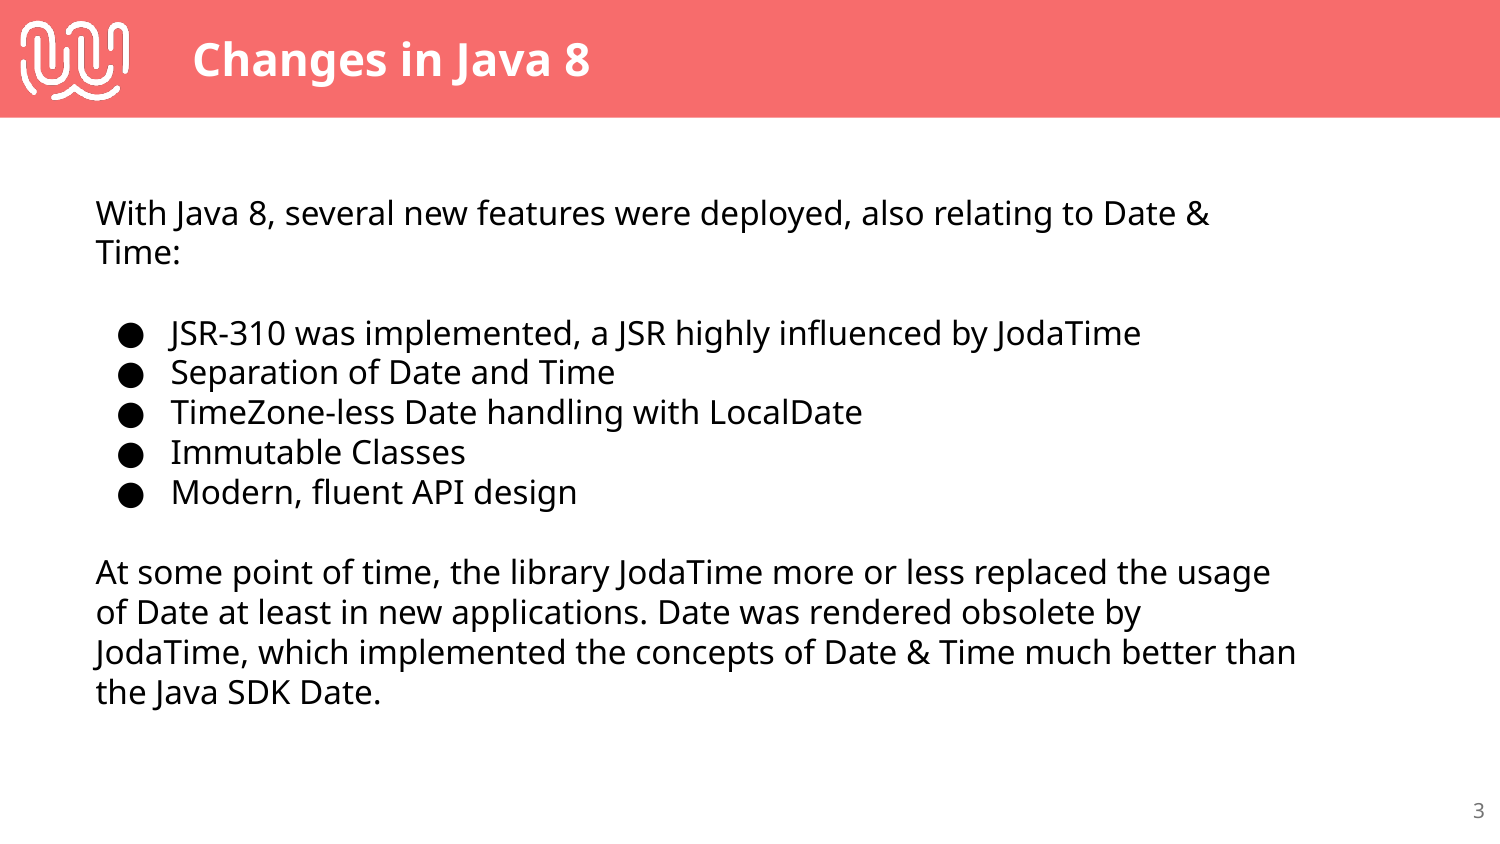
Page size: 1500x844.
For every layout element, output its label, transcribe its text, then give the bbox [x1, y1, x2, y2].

picture [20, 20, 134, 101]
text_box With Java 8, several new features were deployed, also relating to Date & Time: JSR-310 was implemented, a JSR highly influenced by JodaTime Separation of Date and Time TimeZone-less Date handling with LocalDate Immutable Classes Modern, fluent API design At some point of time, the library JodaTime more or less replaced the usage of Date at least in new applications. Date was rendered obsolete by JodaTime, which implemented the concepts of Date & Time much better than the Java SDK Date. [80, 176, 1315, 806]
title Changes in Java 8 [192, 0, 1230, 118]
text_box ‹#› [1409, 779, 1500, 844]
